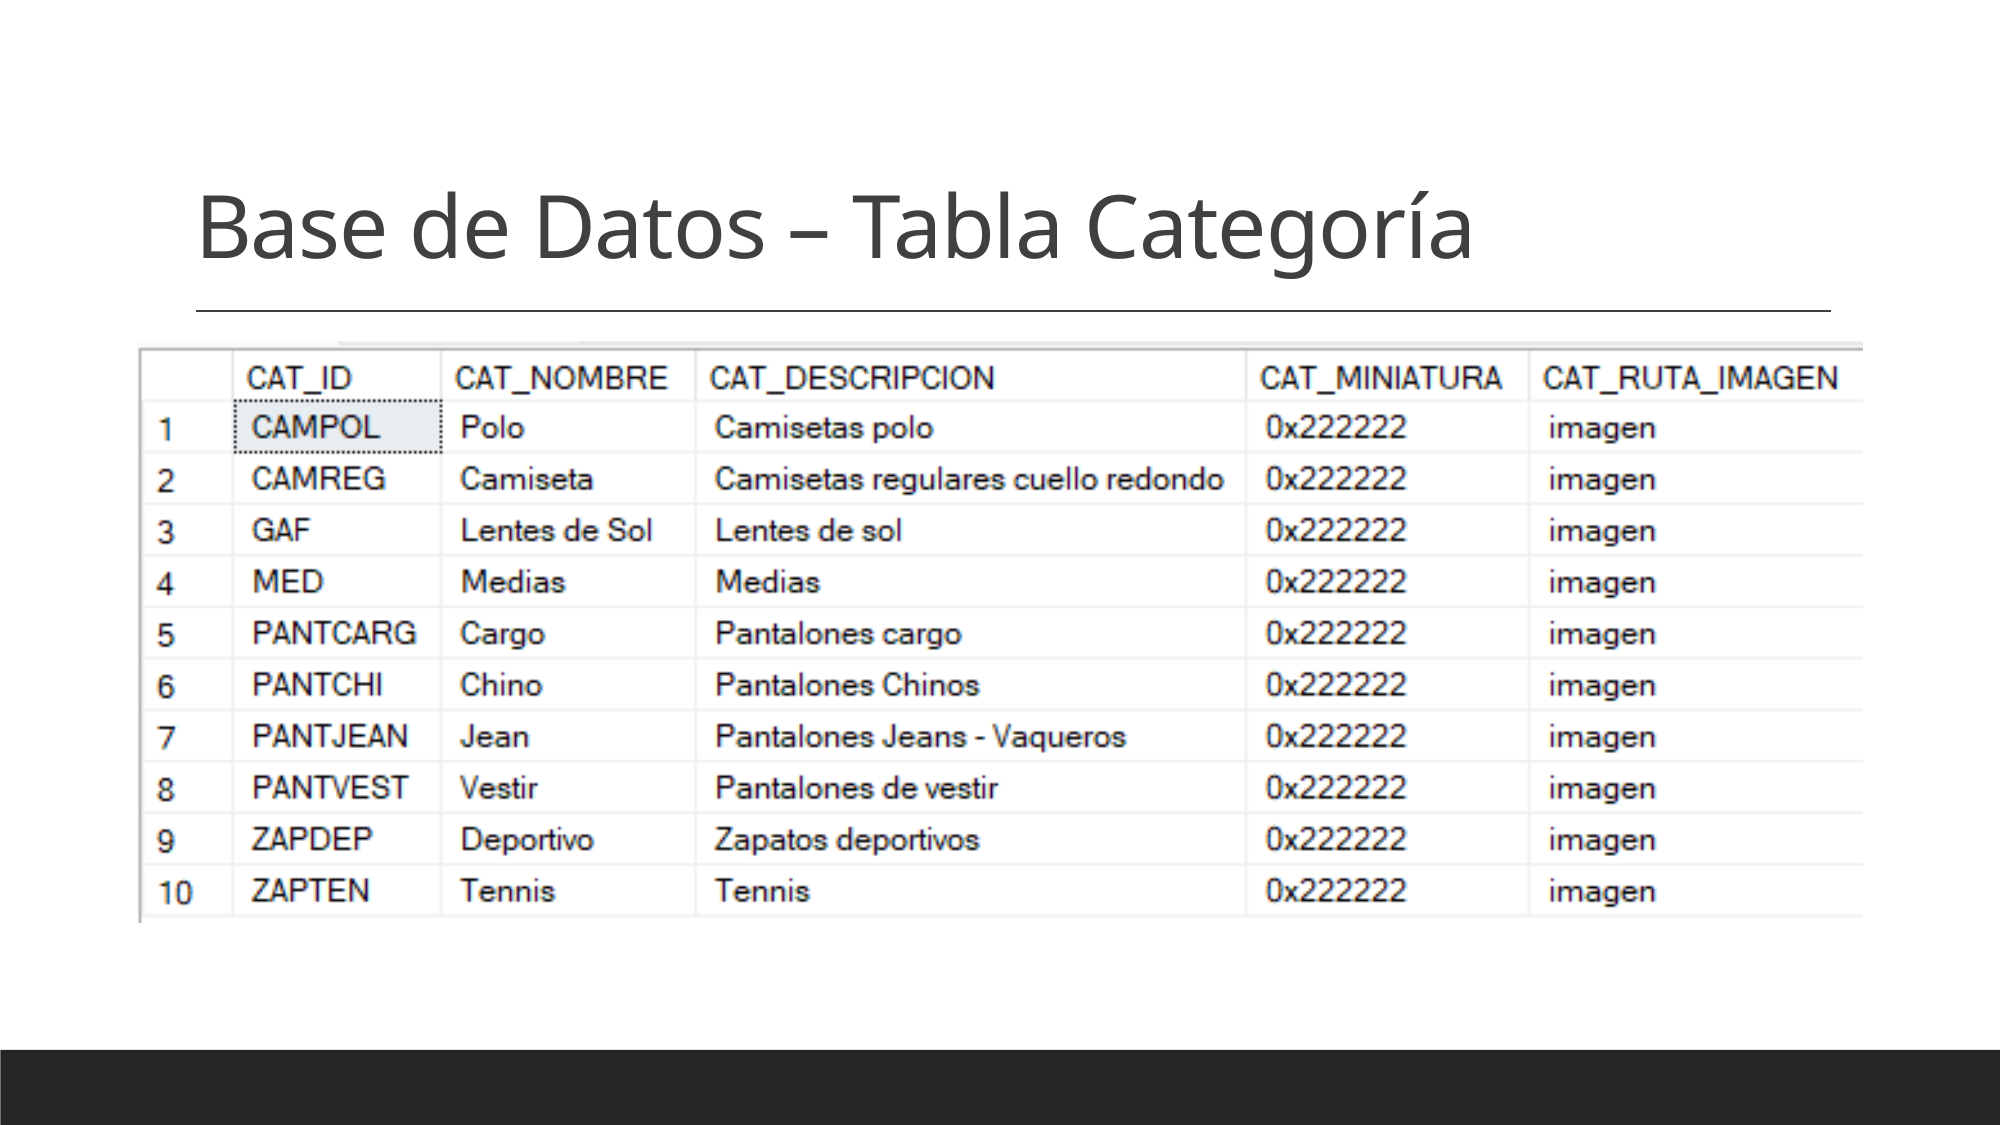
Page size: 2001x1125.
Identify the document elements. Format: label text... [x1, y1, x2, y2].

title Base de Datos – Tabla Categoría [180, 47, 1830, 285]
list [136, 340, 1864, 923]
